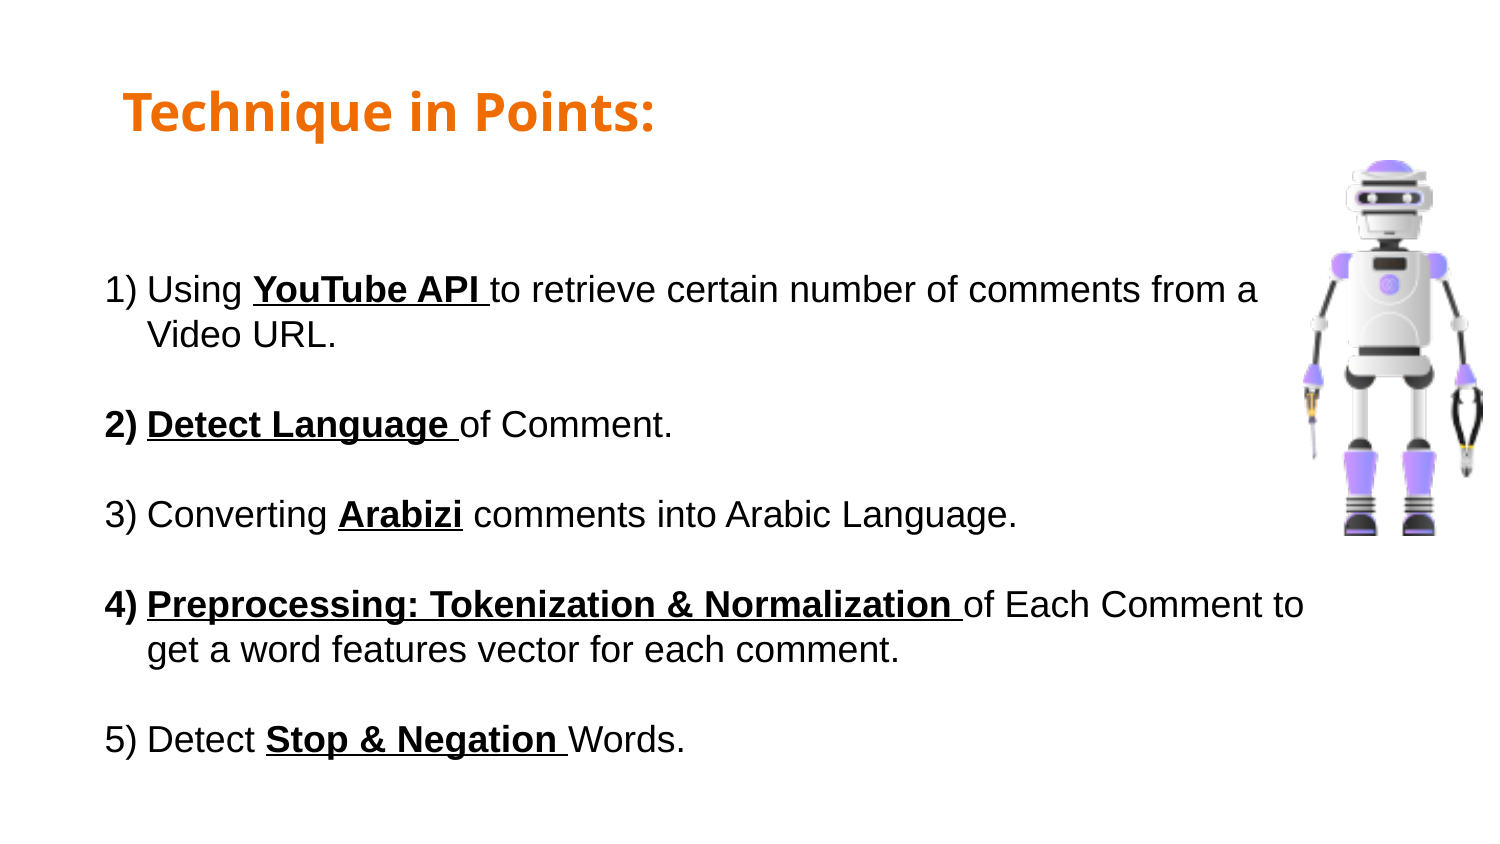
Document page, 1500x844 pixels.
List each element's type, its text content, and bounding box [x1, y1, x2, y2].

title Technique in Points: [107, 63, 1326, 188]
text_box Using YouTube API to retrieve certain number of comments from a Video URL. Detect Language of Comment. Converting Arabizi comments into Arabic Language. Preprocessing: Tokenization & Normalization of Each Comment to get a word features vector for each comment. Detect Stop & Negation Words. [89, 257, 1344, 768]
picture [1302, 159, 1483, 536]
